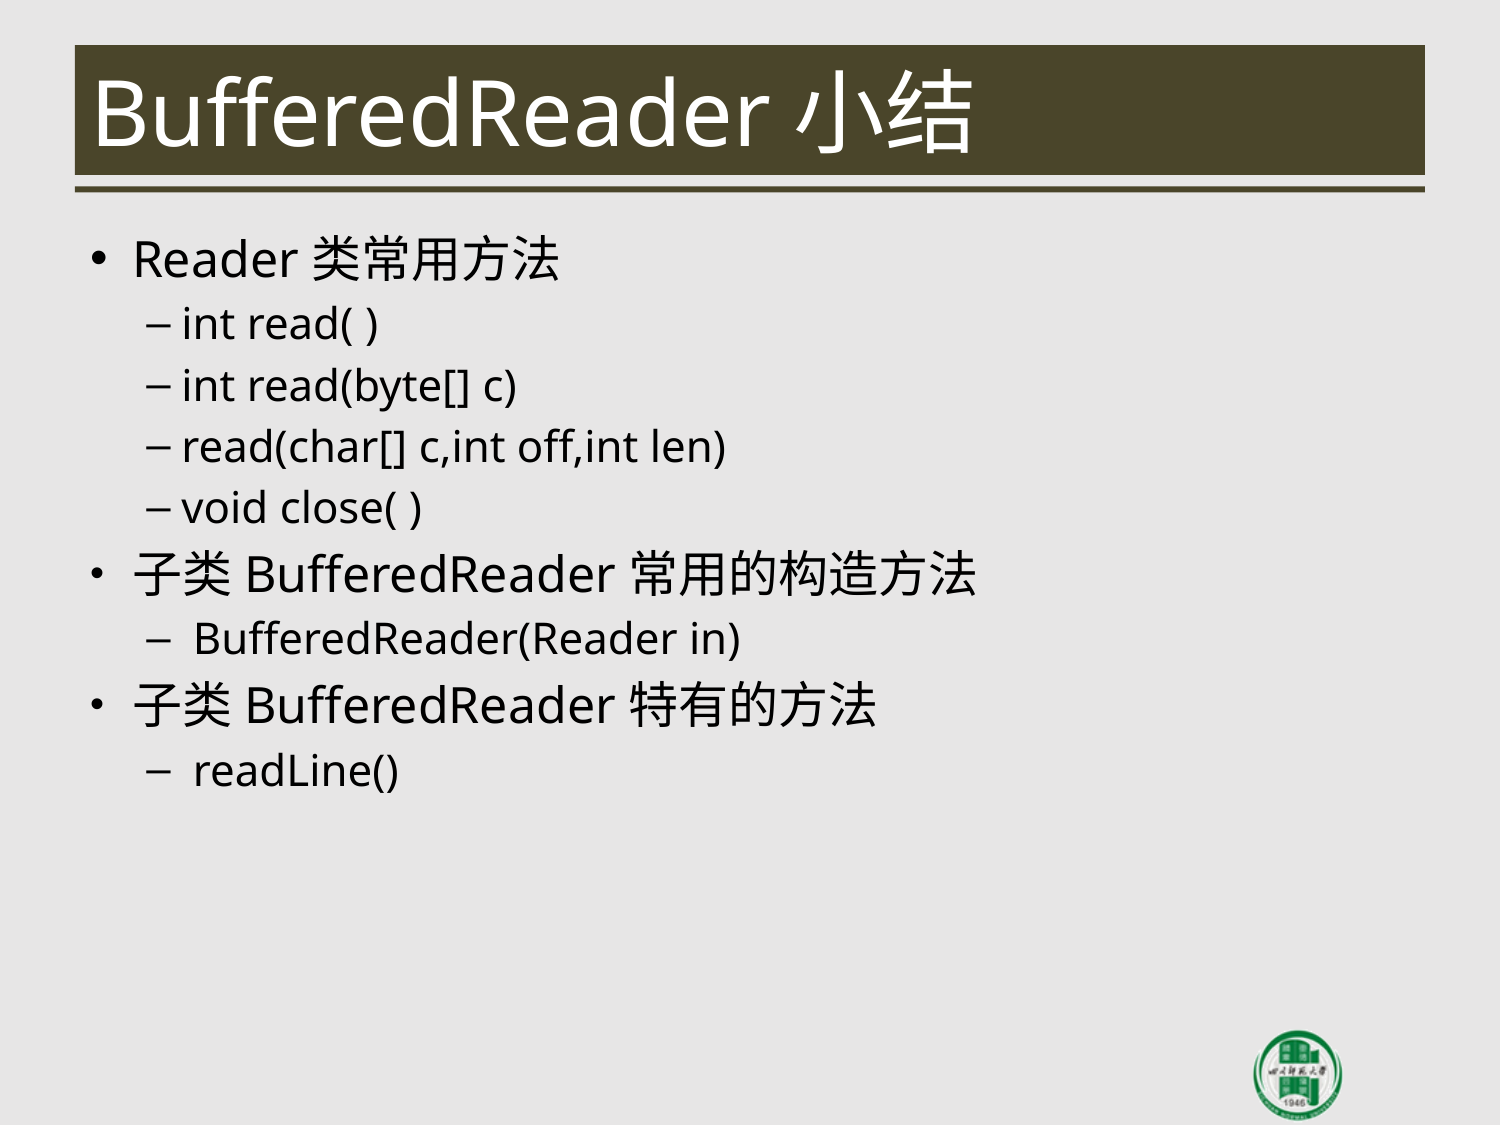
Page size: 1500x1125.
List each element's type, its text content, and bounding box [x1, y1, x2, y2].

list Reader类常用方法 int read( ) int read(byte[] c) read(char[] c,int off,int len) void close( ) 子类BufferedReader常用的构造方法 BufferedReader(Reader in) 子类BufferedReader特有的方法 readLine() [75, 219, 1425, 1005]
title BufferedReader小结 [75, 45, 1425, 175]
picture [1250, 1021, 1355, 1124]
